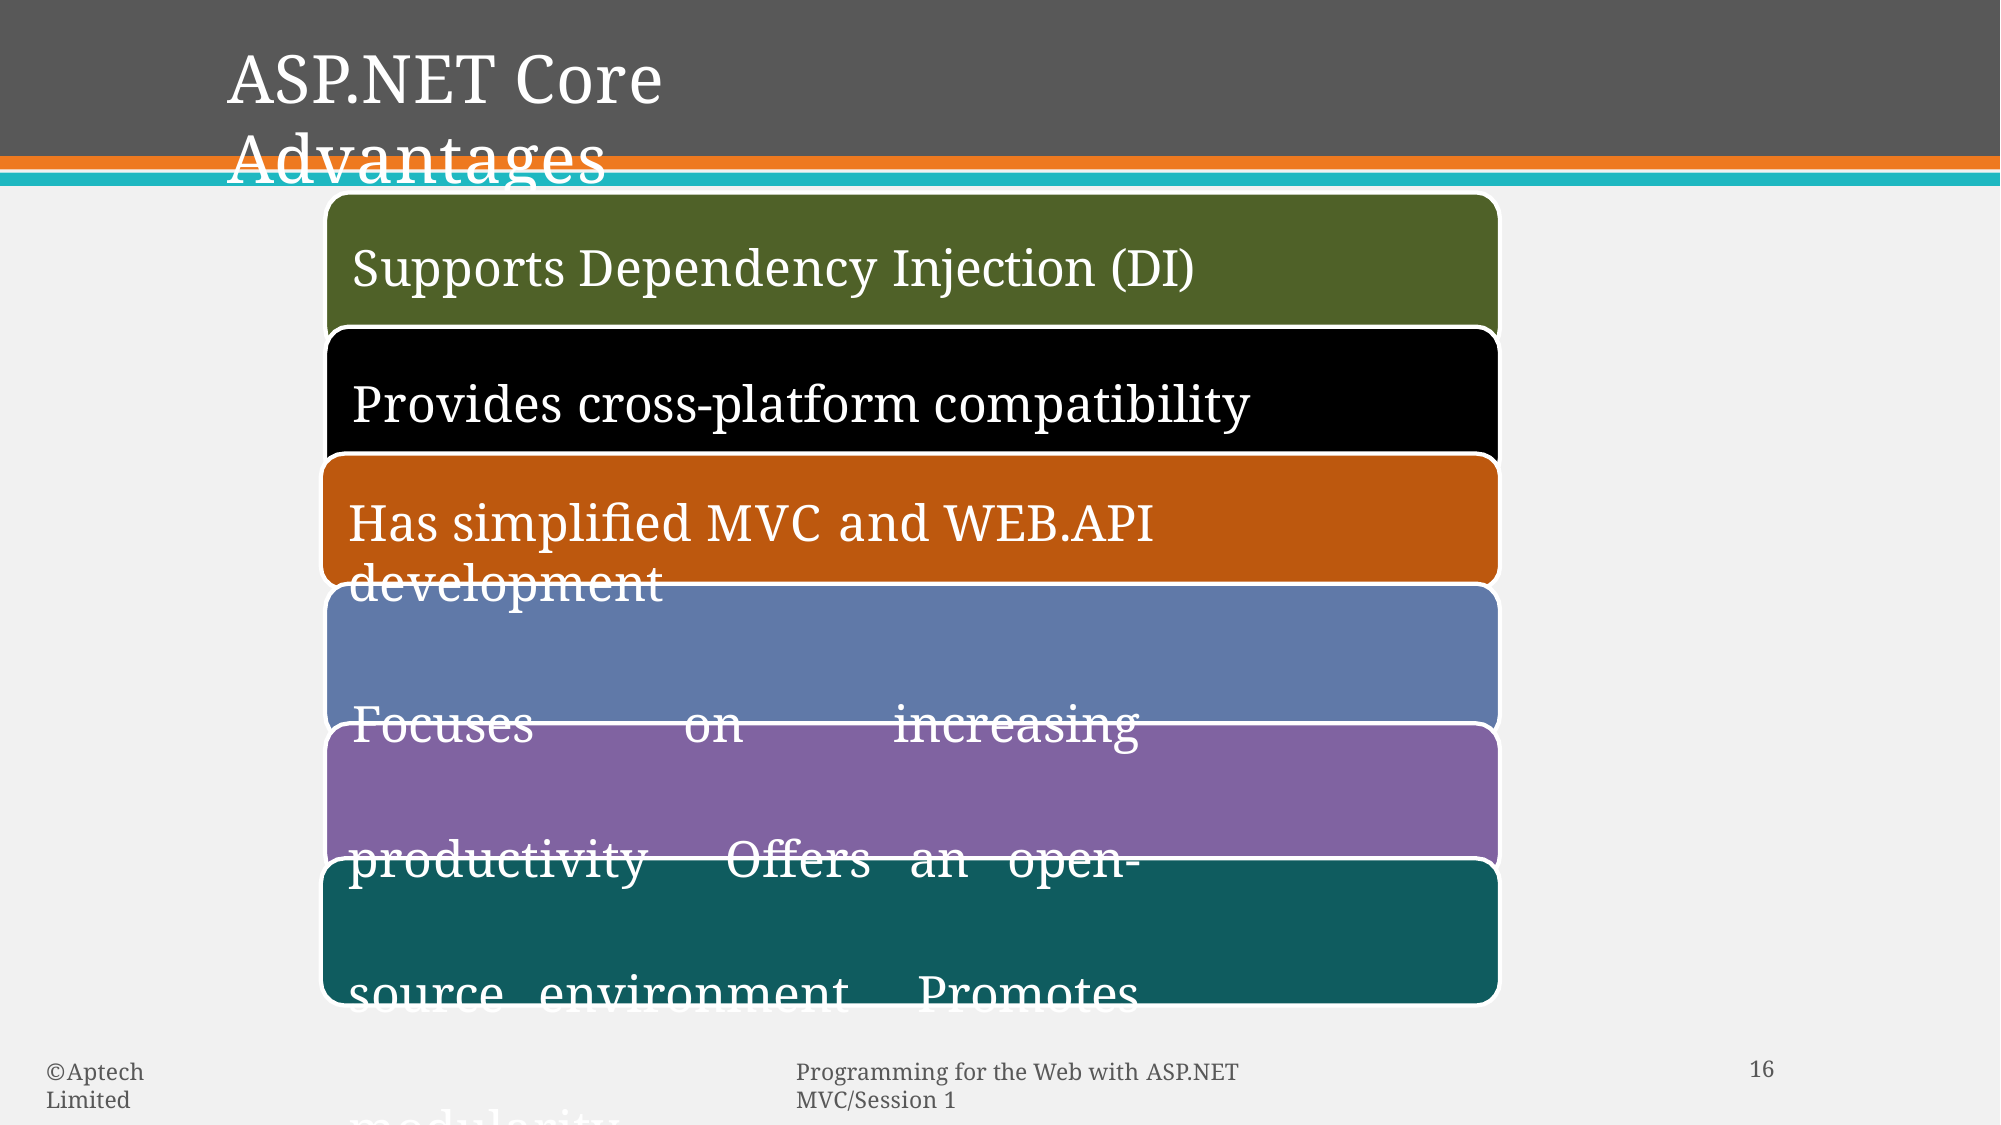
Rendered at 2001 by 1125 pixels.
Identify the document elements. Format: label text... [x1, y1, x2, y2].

footer © Aptech Limited [43, 1057, 231, 1125]
slide_number Programming for the Web with ASP.NET MVC/Session 1 [793, 1057, 1386, 1125]
text_box Supports Dependency Injection (DI) Provides cross-platform compatibility Has simplified MVC and WEB.API development Focuses on increasing productivity Offers an open-source environment Promotes modularity [346, 1017, 1431, 1125]
title ASP.NET Core Advantages [225, 34, 1041, 225]
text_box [318, 190, 1503, 1008]
slide_number 16 [1743, 1054, 1779, 1125]
